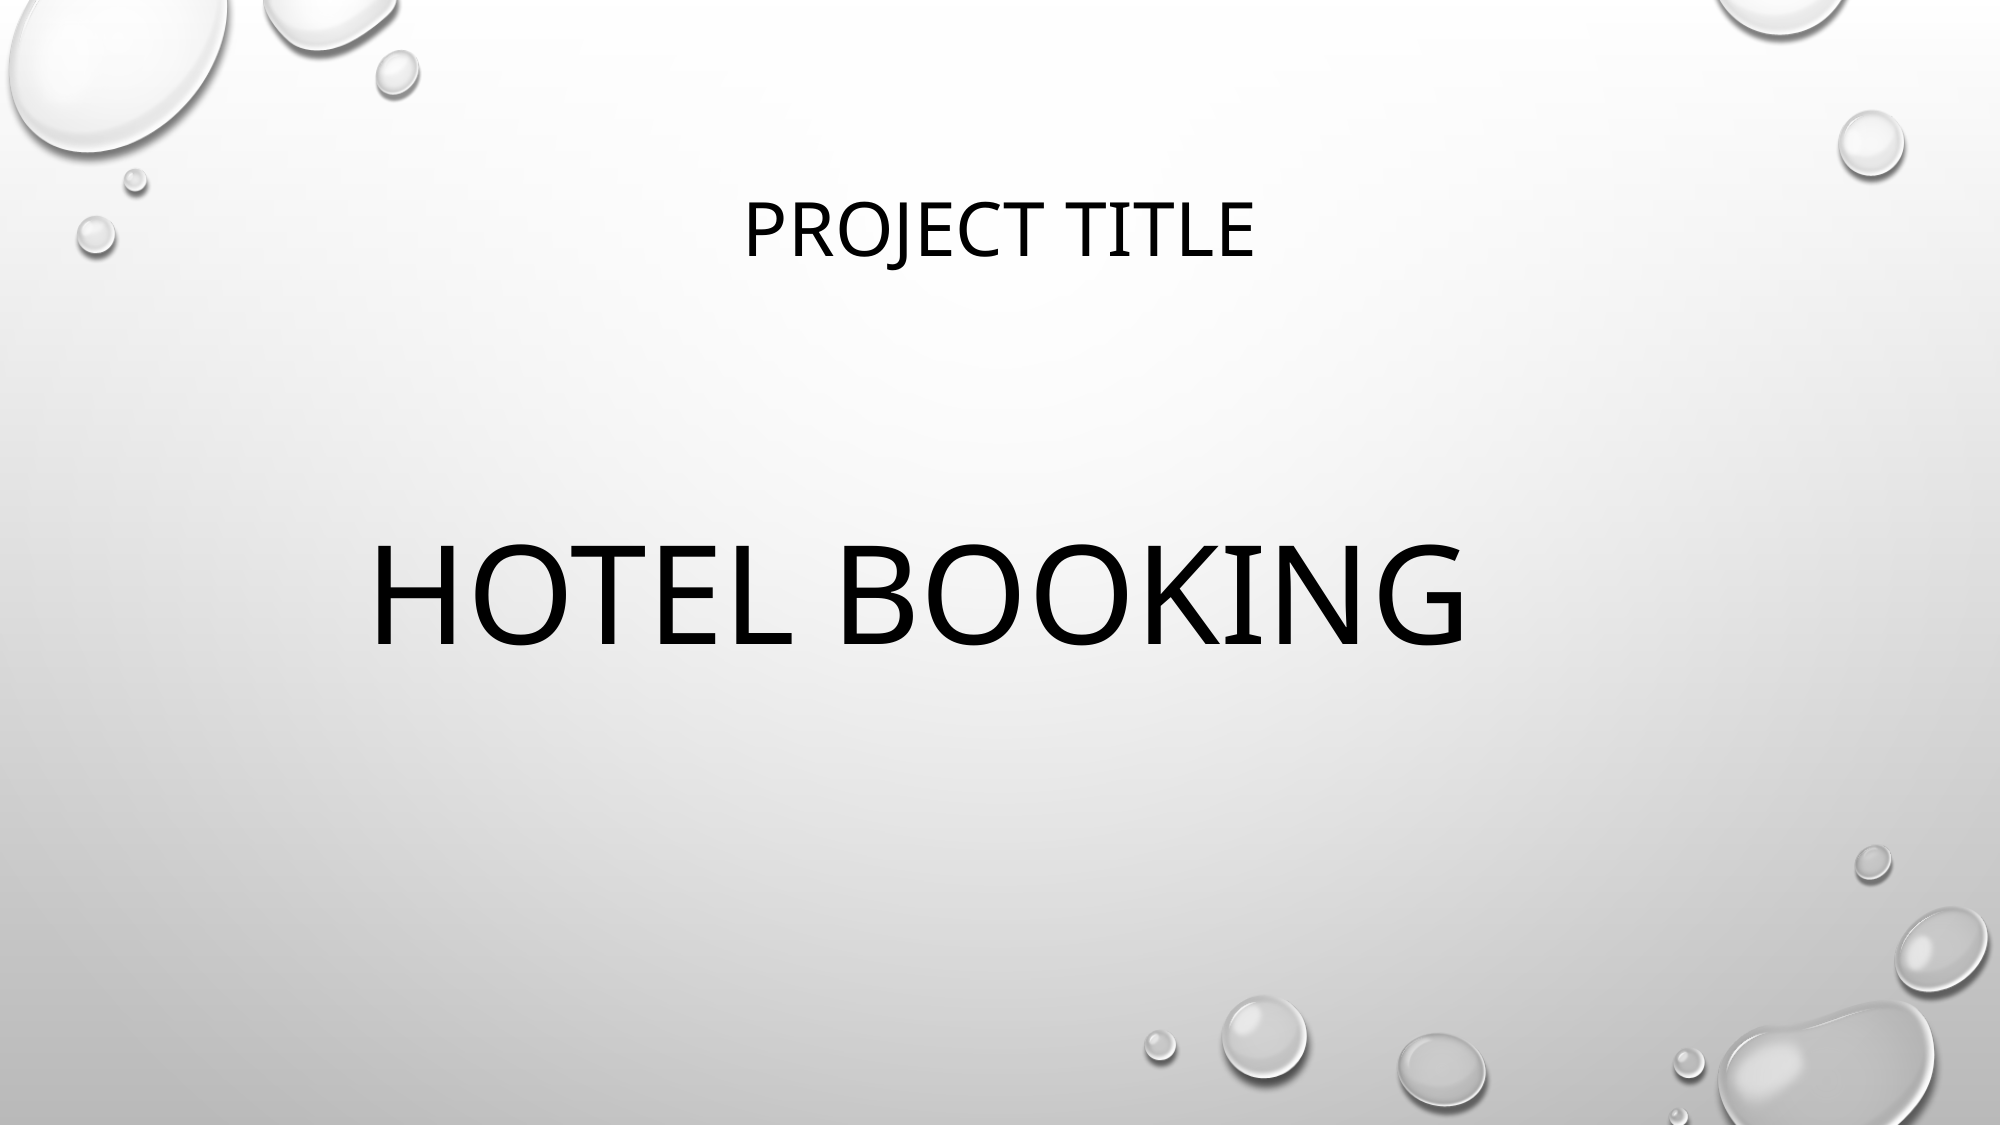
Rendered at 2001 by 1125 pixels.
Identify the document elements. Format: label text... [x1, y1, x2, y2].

title PROJECT TITLE [149, 101, 1851, 364]
text_box HOTEL BOOKING [225, 500, 1613, 680]
picture [0, 0, 2000, 1125]
